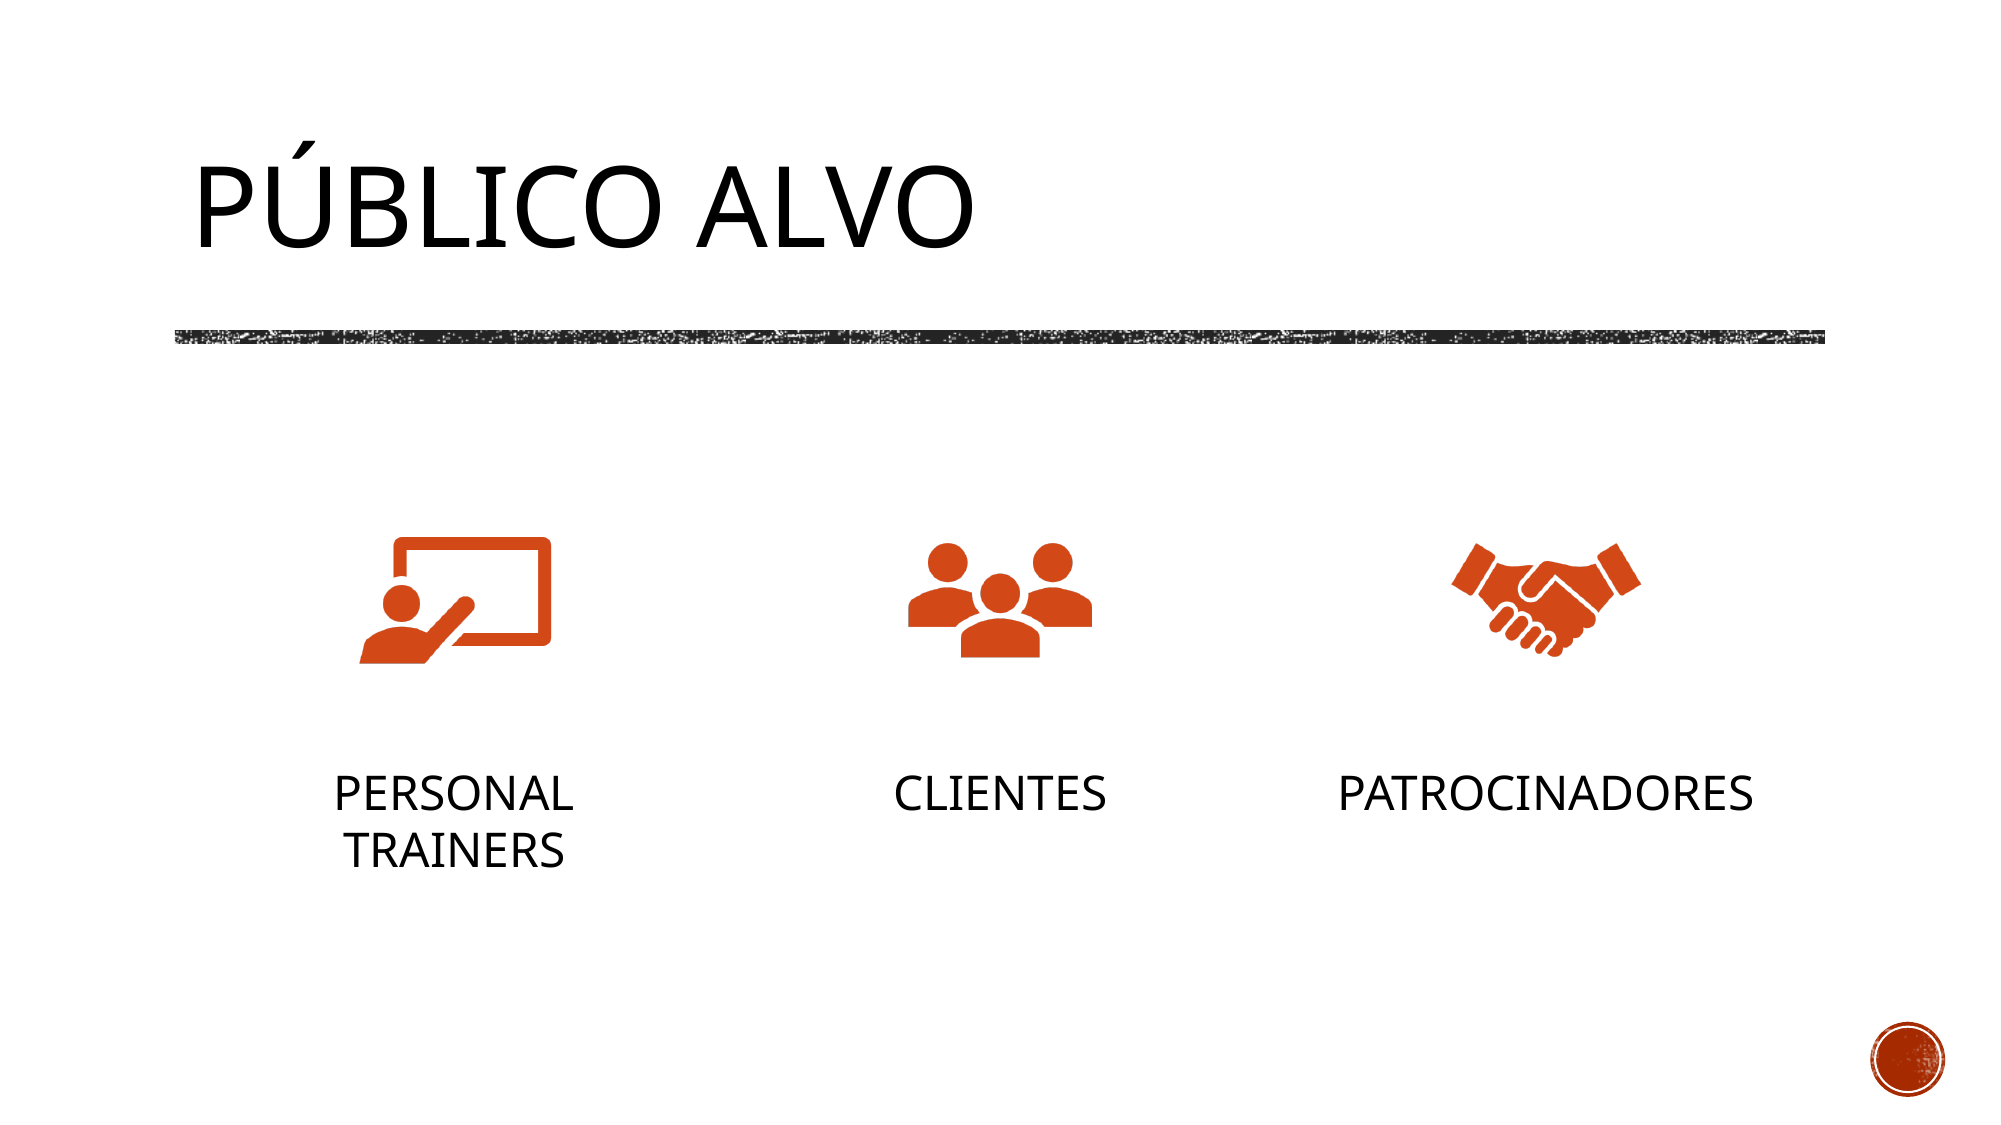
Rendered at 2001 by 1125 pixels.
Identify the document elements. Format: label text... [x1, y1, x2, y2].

text_box [174, 329, 1826, 344]
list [176, 392, 1824, 984]
title Público Alvo [175, 79, 1826, 329]
